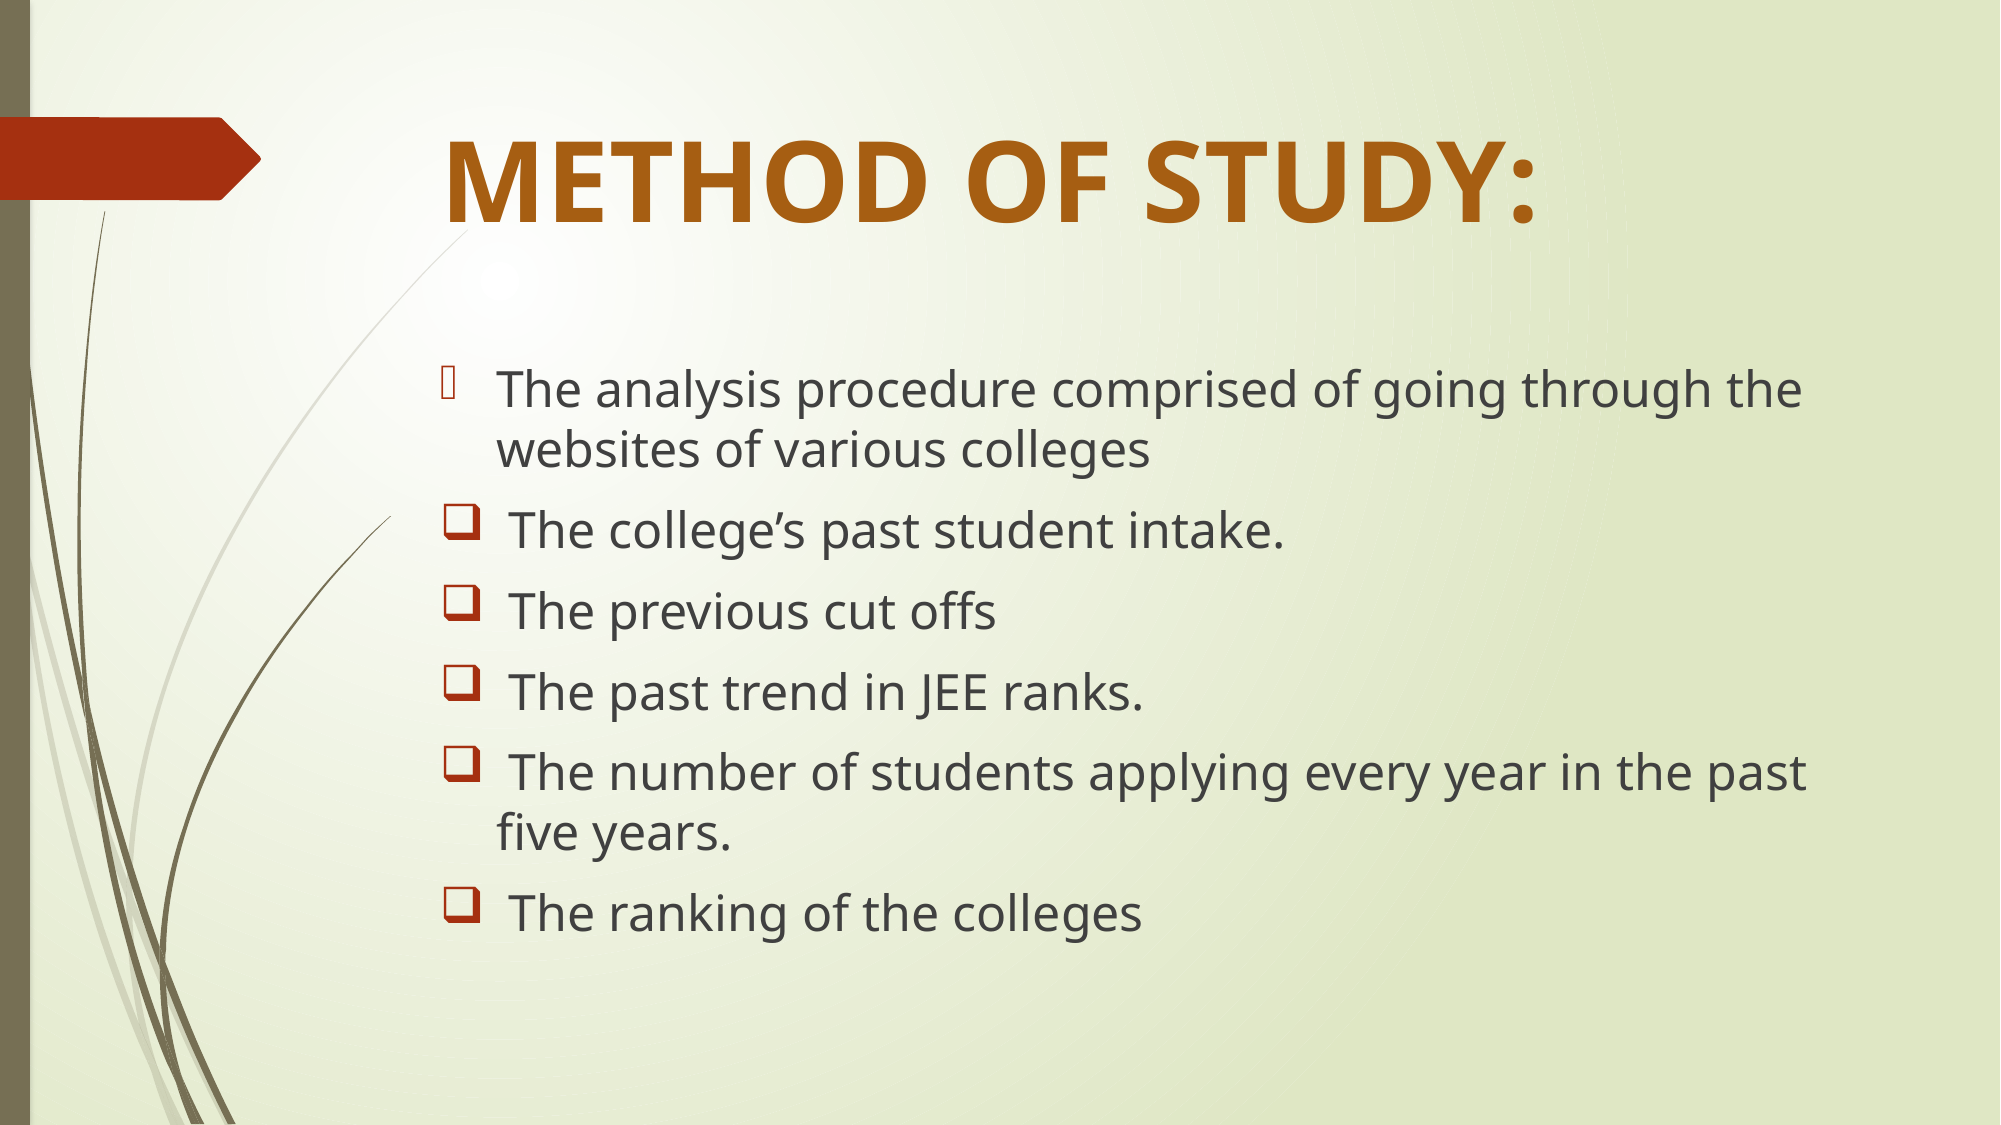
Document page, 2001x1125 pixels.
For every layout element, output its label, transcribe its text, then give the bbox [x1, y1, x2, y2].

list The analysis procedure comprised of going through the websites of various colleges The college’s past student intake. The previous cut offs The past trend in JEE ranks. The number of students applying every year in the past five years. The ranking of the colleges [424, 350, 1888, 970]
title METHOD OF STUDY: [425, 102, 1888, 313]
